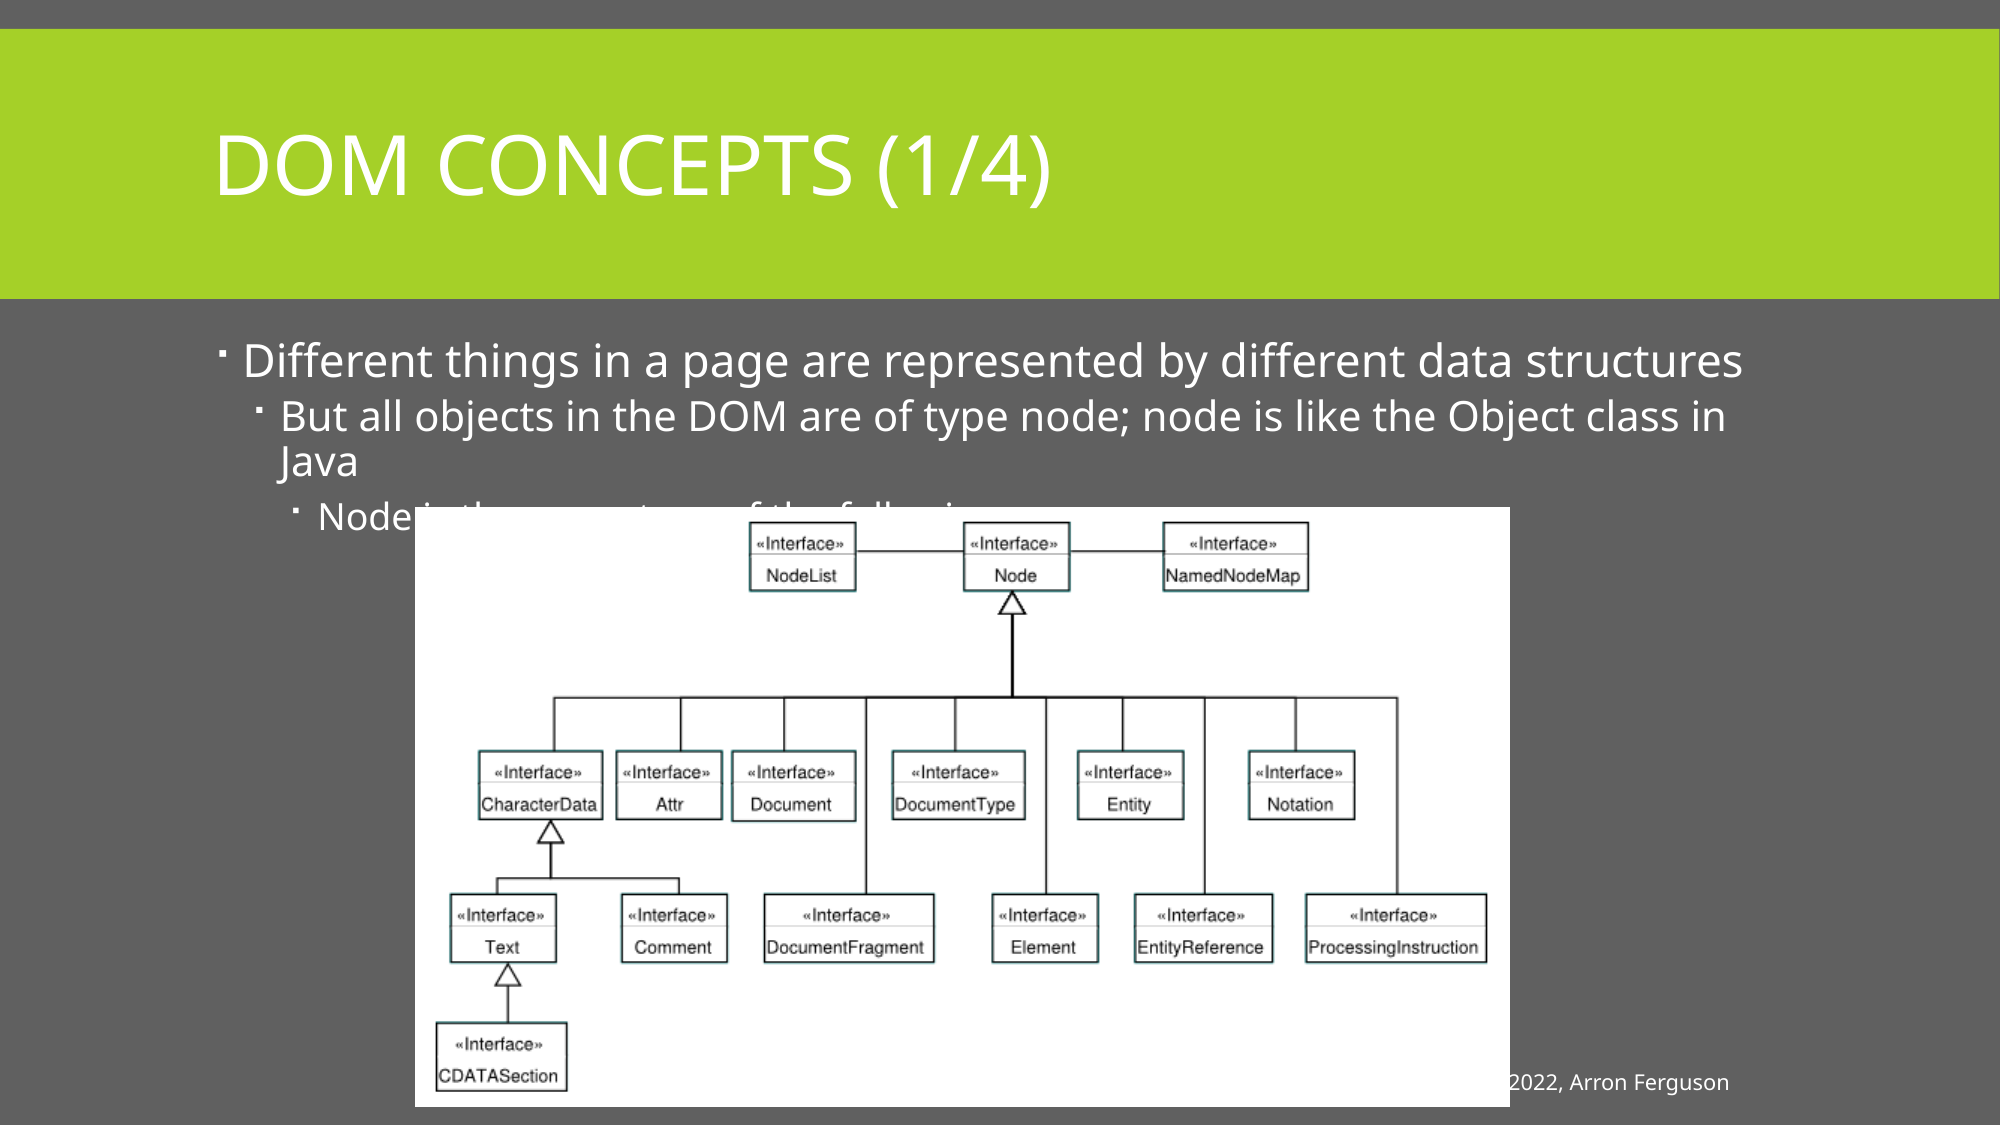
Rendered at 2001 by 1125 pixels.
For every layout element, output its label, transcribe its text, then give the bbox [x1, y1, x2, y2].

list Different things in a page are represented by different data structures But all objects in the DOM are of type node; node is like the Object class in Java Node is the super type of the following: [197, 329, 1803, 1020]
footer Copyright Ⓒ 2022, Arron Ferguson [1514, 1053, 1746, 1114]
picture [414, 507, 1511, 1107]
title DOM Concepts (1/4) [197, 46, 1803, 295]
